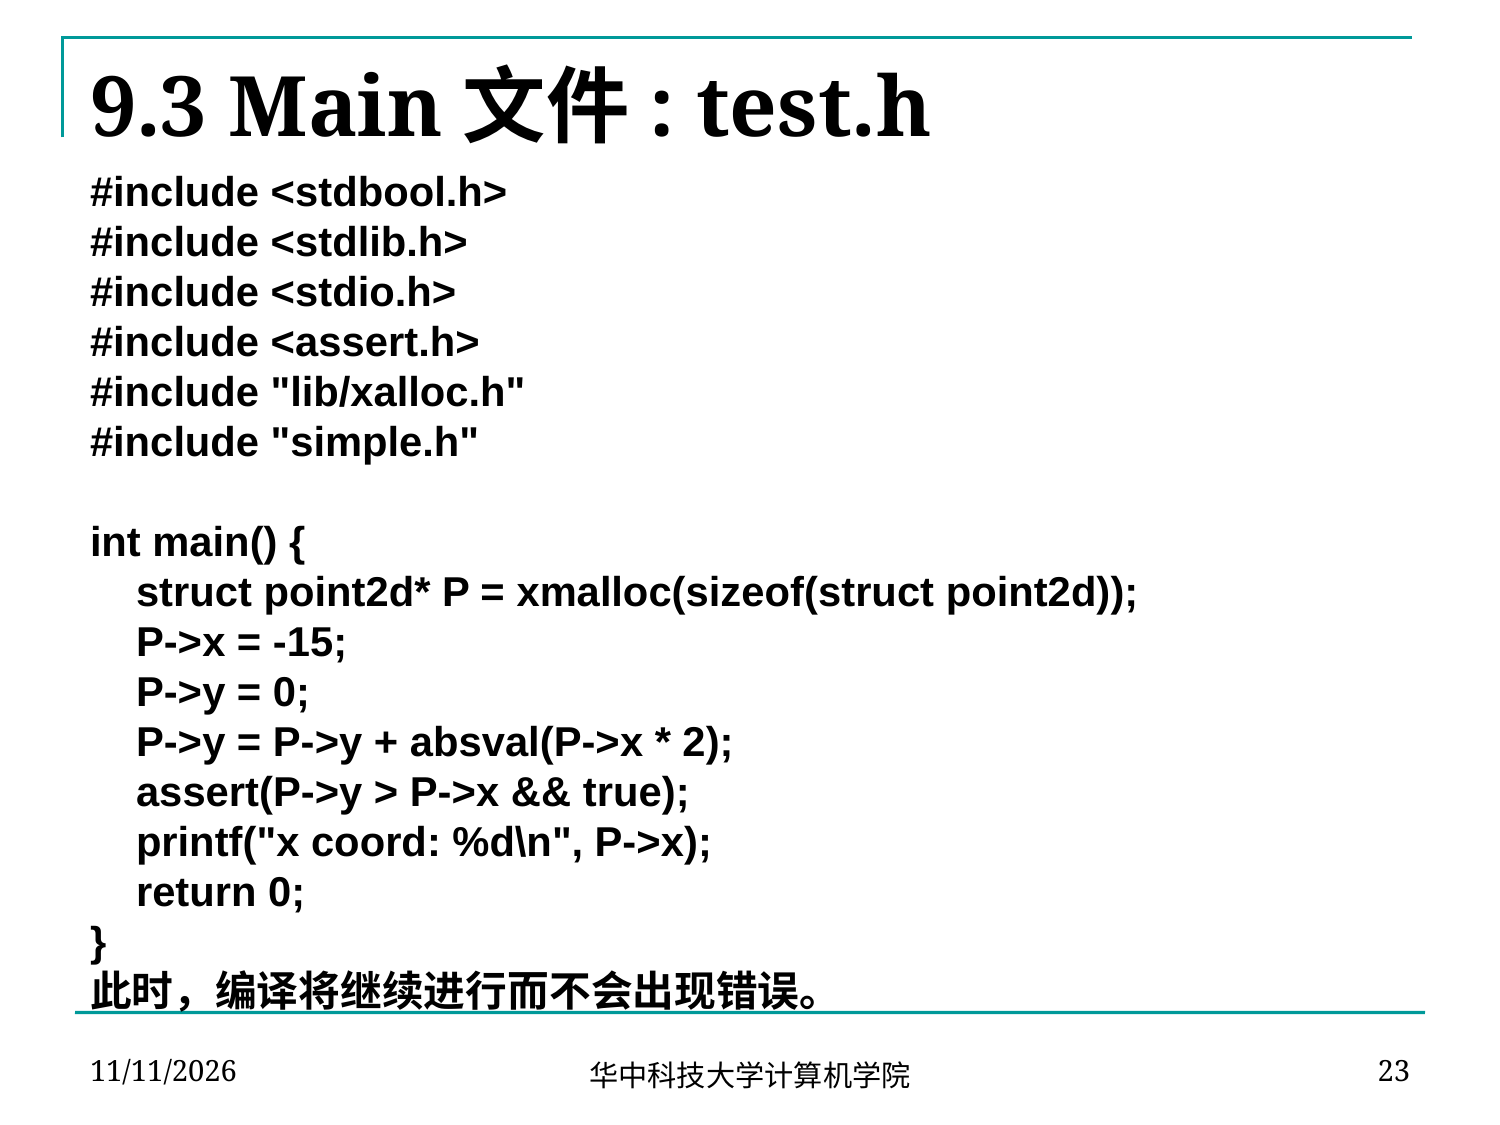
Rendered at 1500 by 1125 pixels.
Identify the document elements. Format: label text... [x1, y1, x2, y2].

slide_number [75, 1024, 425, 1100]
footer 华中科技大学计算机学院 [512, 1025, 988, 1100]
list #include <stdbool.h> #include <stdlib.h> #include <stdio.h> #include <assert.h> #include "lib/xalloc.h" #include "simple.h" int main() { struct point2d* P = xmalloc(sizeof(struct point2d)); P->x = -15; P->y = 0; P->y = P->y + absval(P->x * 2); assert(P->y > P->x && true); printf("x coord: %d\n", P->x); return 0; } 此时，编译将继续进行而不会出现错误。 [75, 163, 1425, 1000]
slide_number 23 [1074, 1024, 1425, 1100]
title 9.3 Main文件: test.h [75, 45, 1425, 163]
